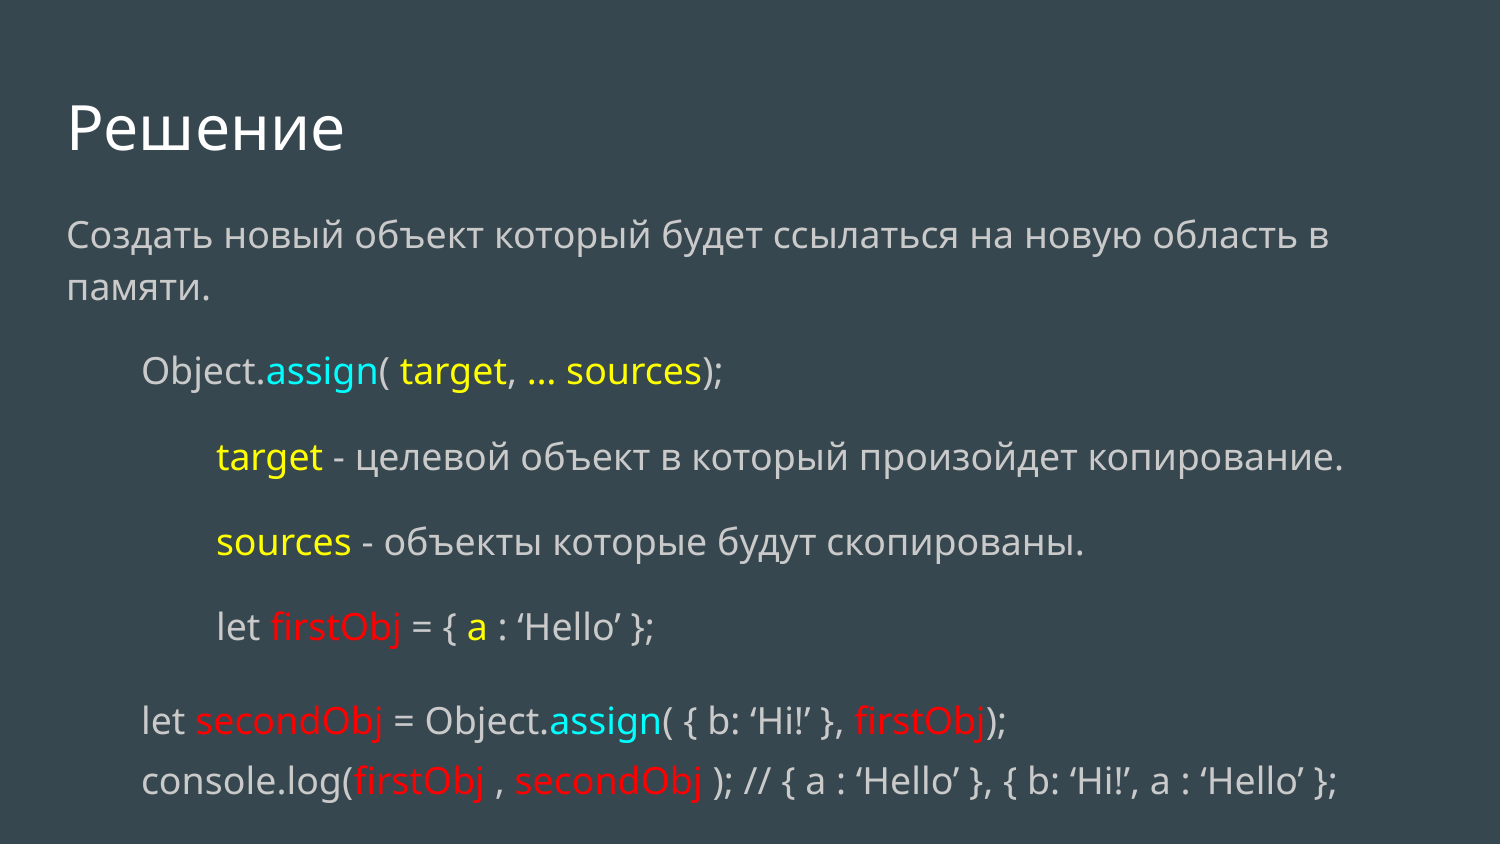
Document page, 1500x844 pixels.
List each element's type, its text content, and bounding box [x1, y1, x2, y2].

title Решение [51, 72, 1449, 167]
list Создать новый объект который будет ссылаться на новую область в памяти. Object.assign( target, … sources); target - целевой объект в который произойдет копирование. sources - объекты которые будут скопированы. let firstObj = { a : ‘Hello’ }; let secondObj = Object.assign( { b: ‘Hi!’ }, firstObj); console.log(firstObj , secondObj ); // { a : ‘Hello’ }, { b: ‘Hi!’, a : ‘Hello’ }; [51, 189, 1449, 750]
